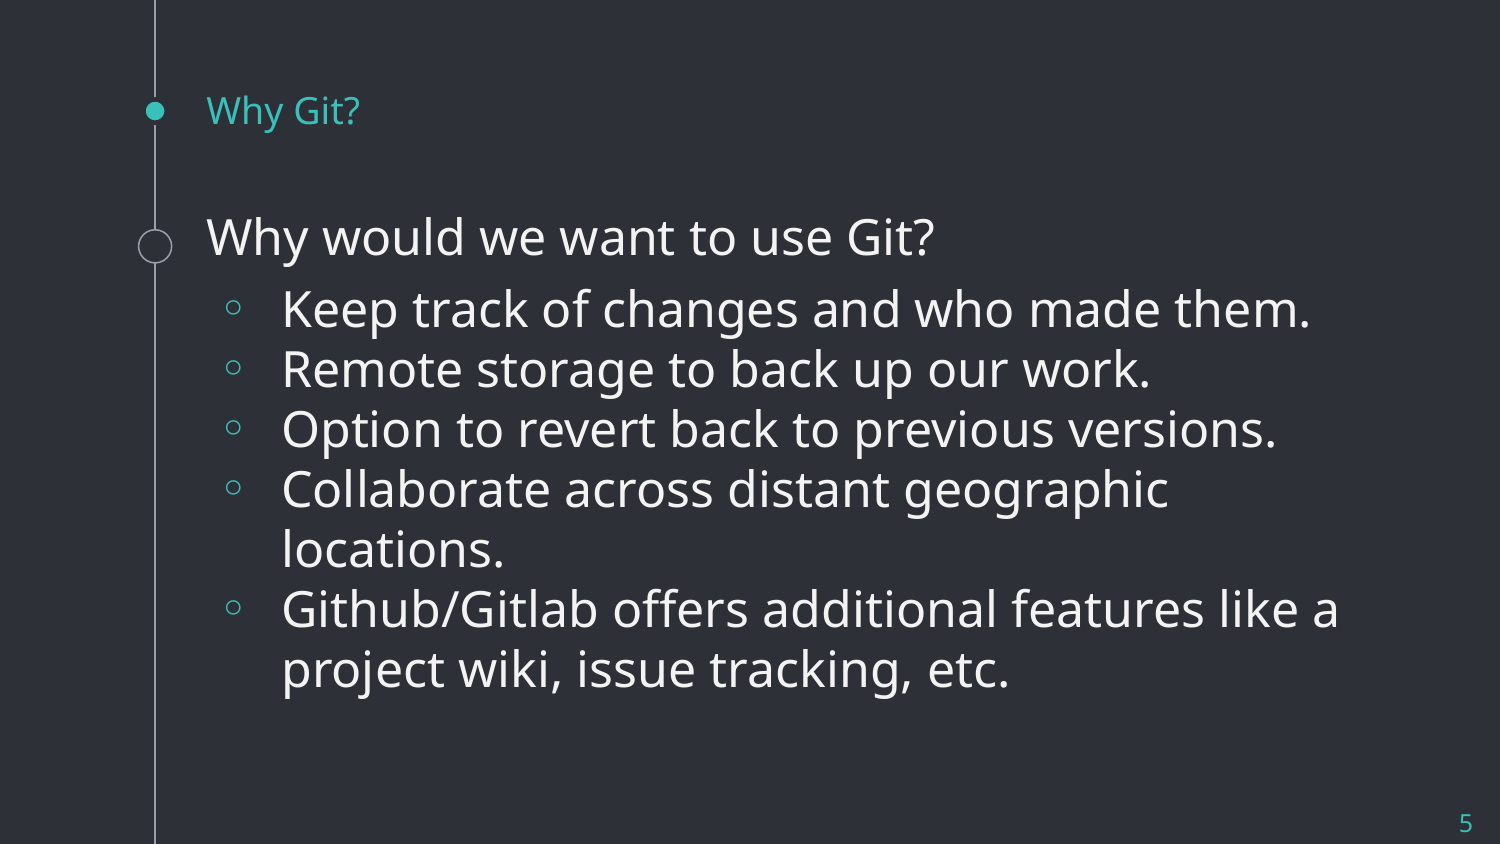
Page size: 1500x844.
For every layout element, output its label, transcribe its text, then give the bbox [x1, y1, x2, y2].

title Why Git? [191, 90, 1317, 147]
list Why would we want to use Git? Keep track of changes and who made them. Remote storage to back up our work. Option to revert back to previous versions. Collaborate across distant geographic locations. Github/Gitlab offers additional features like a project wiki, issue tracking, etc. [191, 189, 1399, 802]
slide_number 5 [1398, 792, 1489, 844]
